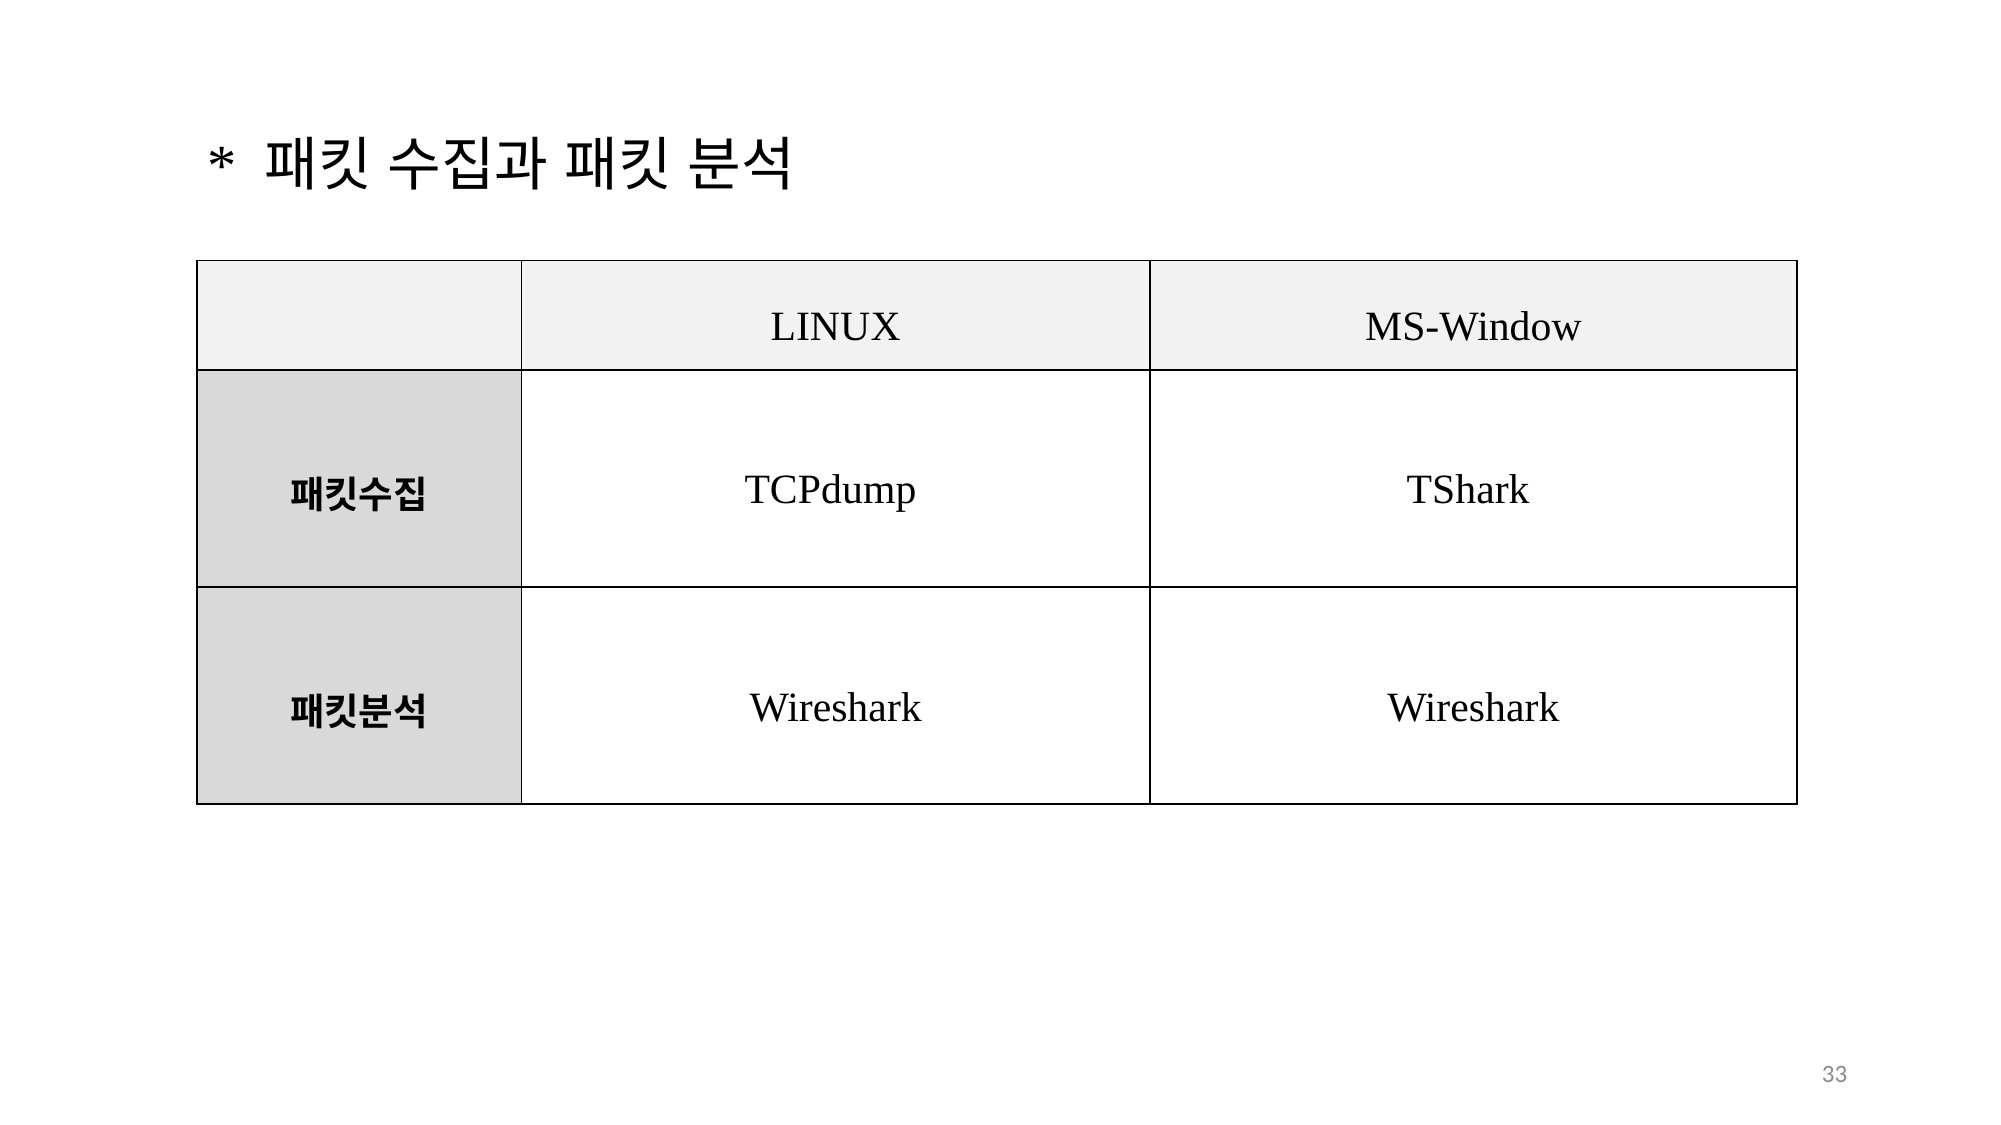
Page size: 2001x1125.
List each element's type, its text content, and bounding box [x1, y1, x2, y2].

table_cell TCPdump [522, 371, 1149, 586]
table_cell Wireshark [1151, 588, 1796, 803]
text_box * 패킷 수집과 패킷 분석 [193, 117, 1487, 233]
table_header MS-Window [1151, 261, 1796, 369]
table_cell 패킷분석 [198, 588, 521, 803]
table_header [198, 261, 521, 369]
slide_number 33 [1412, 1042, 1863, 1103]
table_cell Wireshark [522, 588, 1149, 803]
table_header LINUX [522, 261, 1149, 369]
table_cell TShark [1151, 371, 1796, 586]
table_cell 패킷수집 [198, 371, 521, 586]
